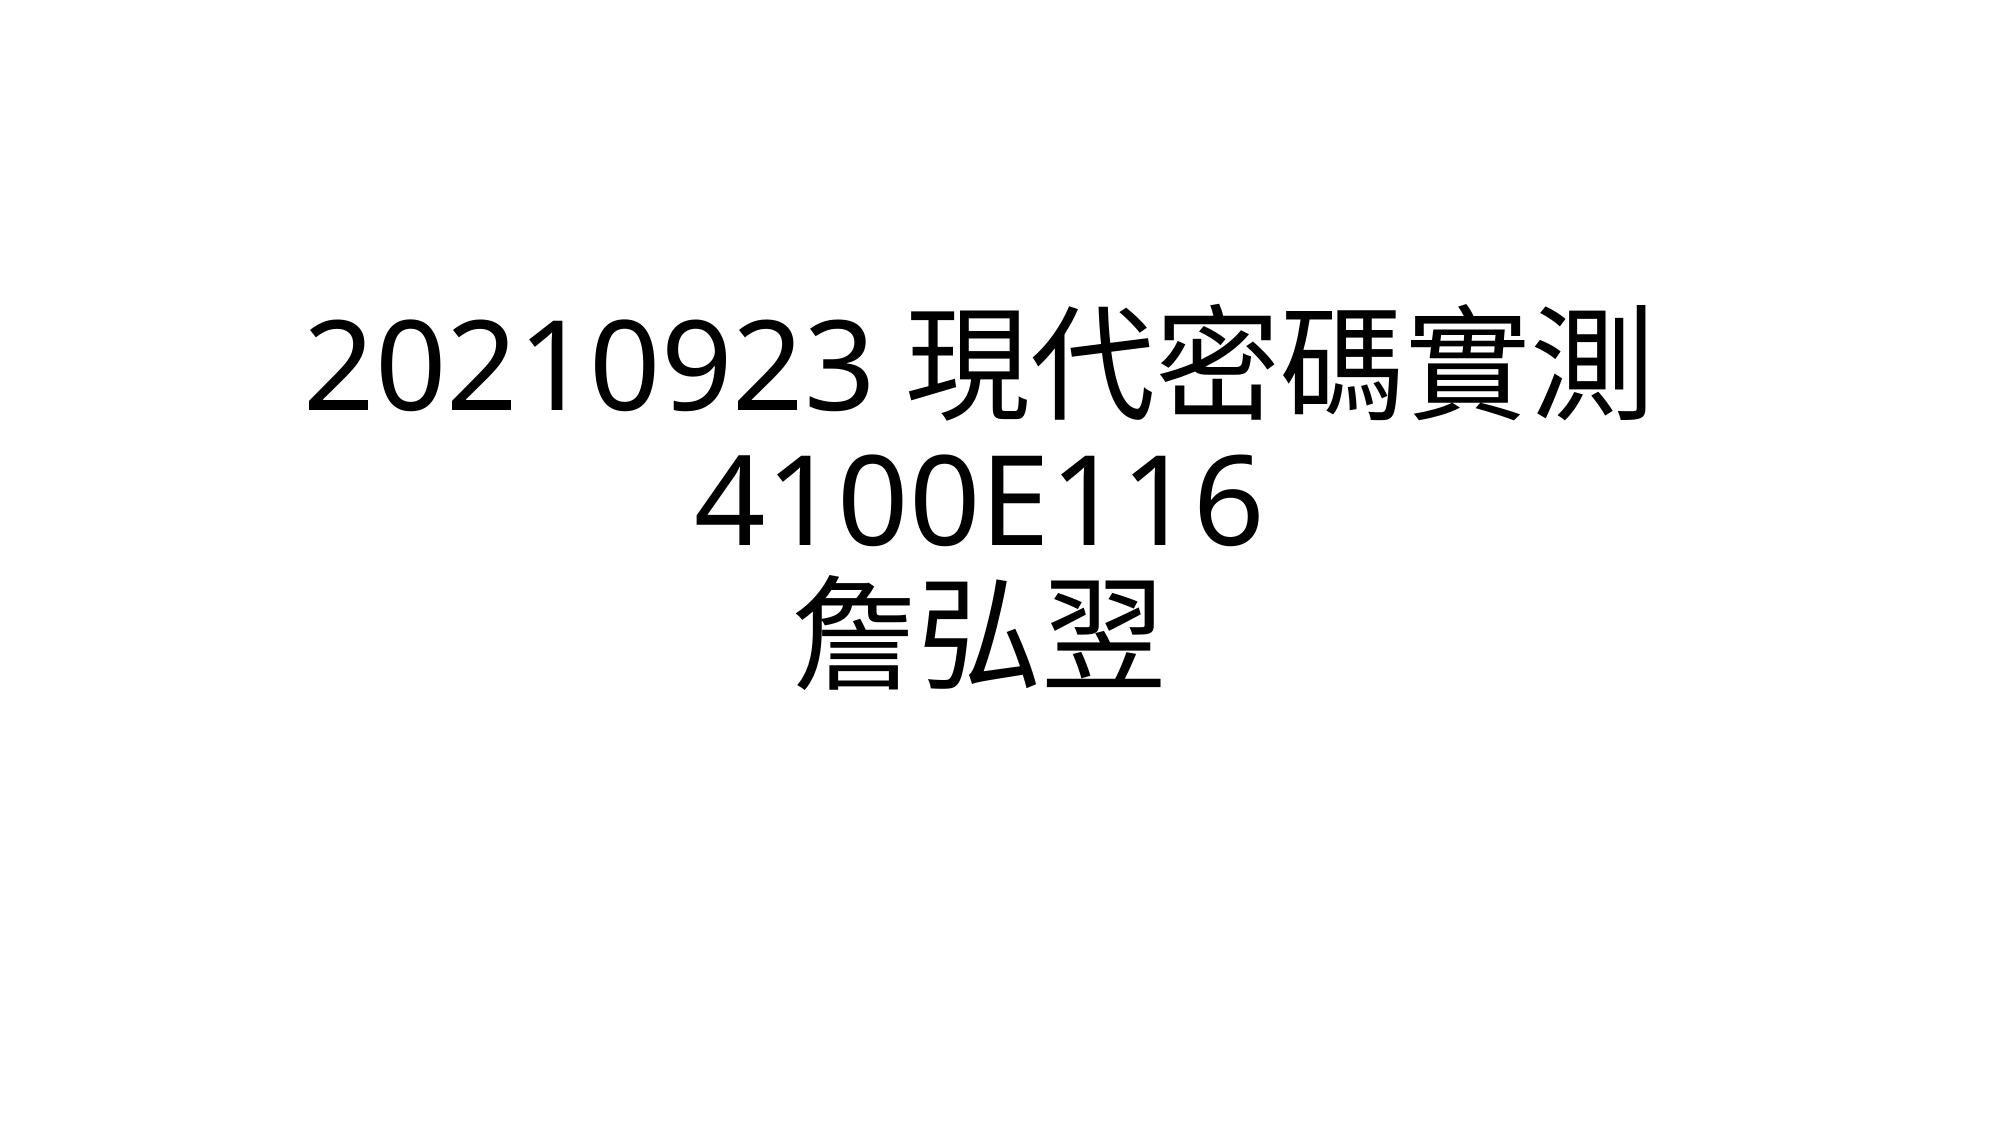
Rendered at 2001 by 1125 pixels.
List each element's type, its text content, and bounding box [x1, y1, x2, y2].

title 20210923現代密碼實測 4100E116 詹弘翌 [229, 173, 1730, 715]
